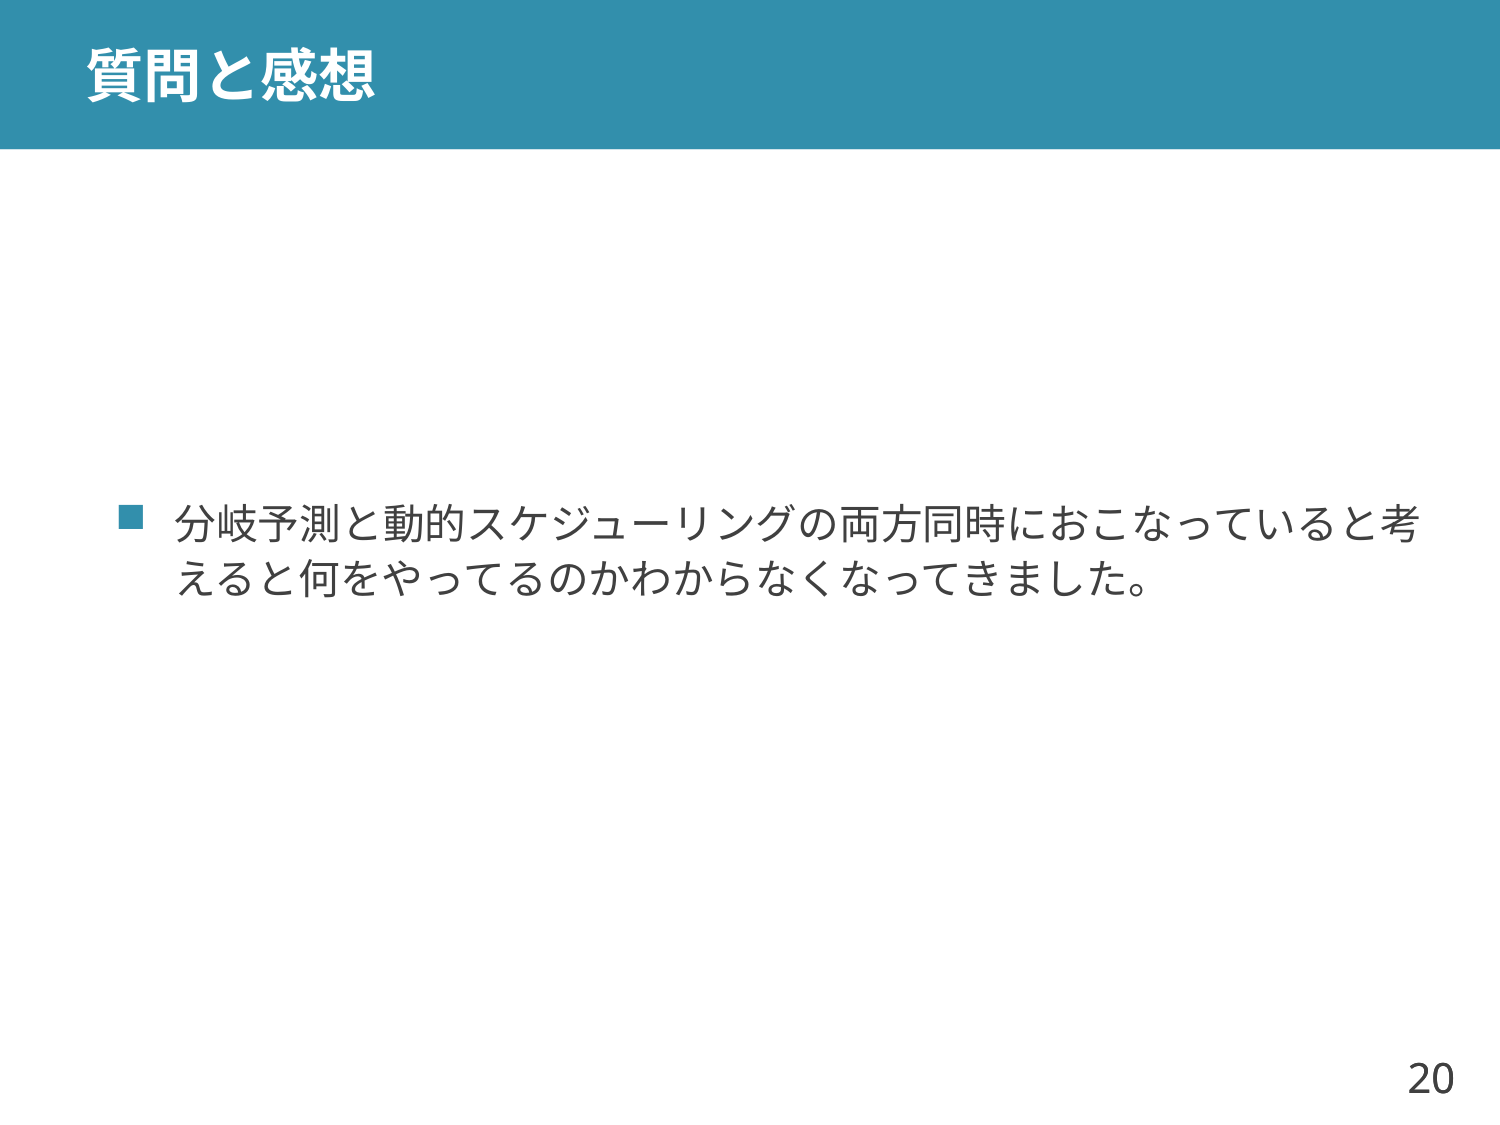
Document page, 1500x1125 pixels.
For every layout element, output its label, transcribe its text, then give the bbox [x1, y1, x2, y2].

list 分岐予測と動的スケジューリングの両方同時におこなっていると考えると何をやってるのかわからなくなってきました。 [100, 178, 1459, 1036]
title 質問と感想 [70, 0, 1500, 150]
